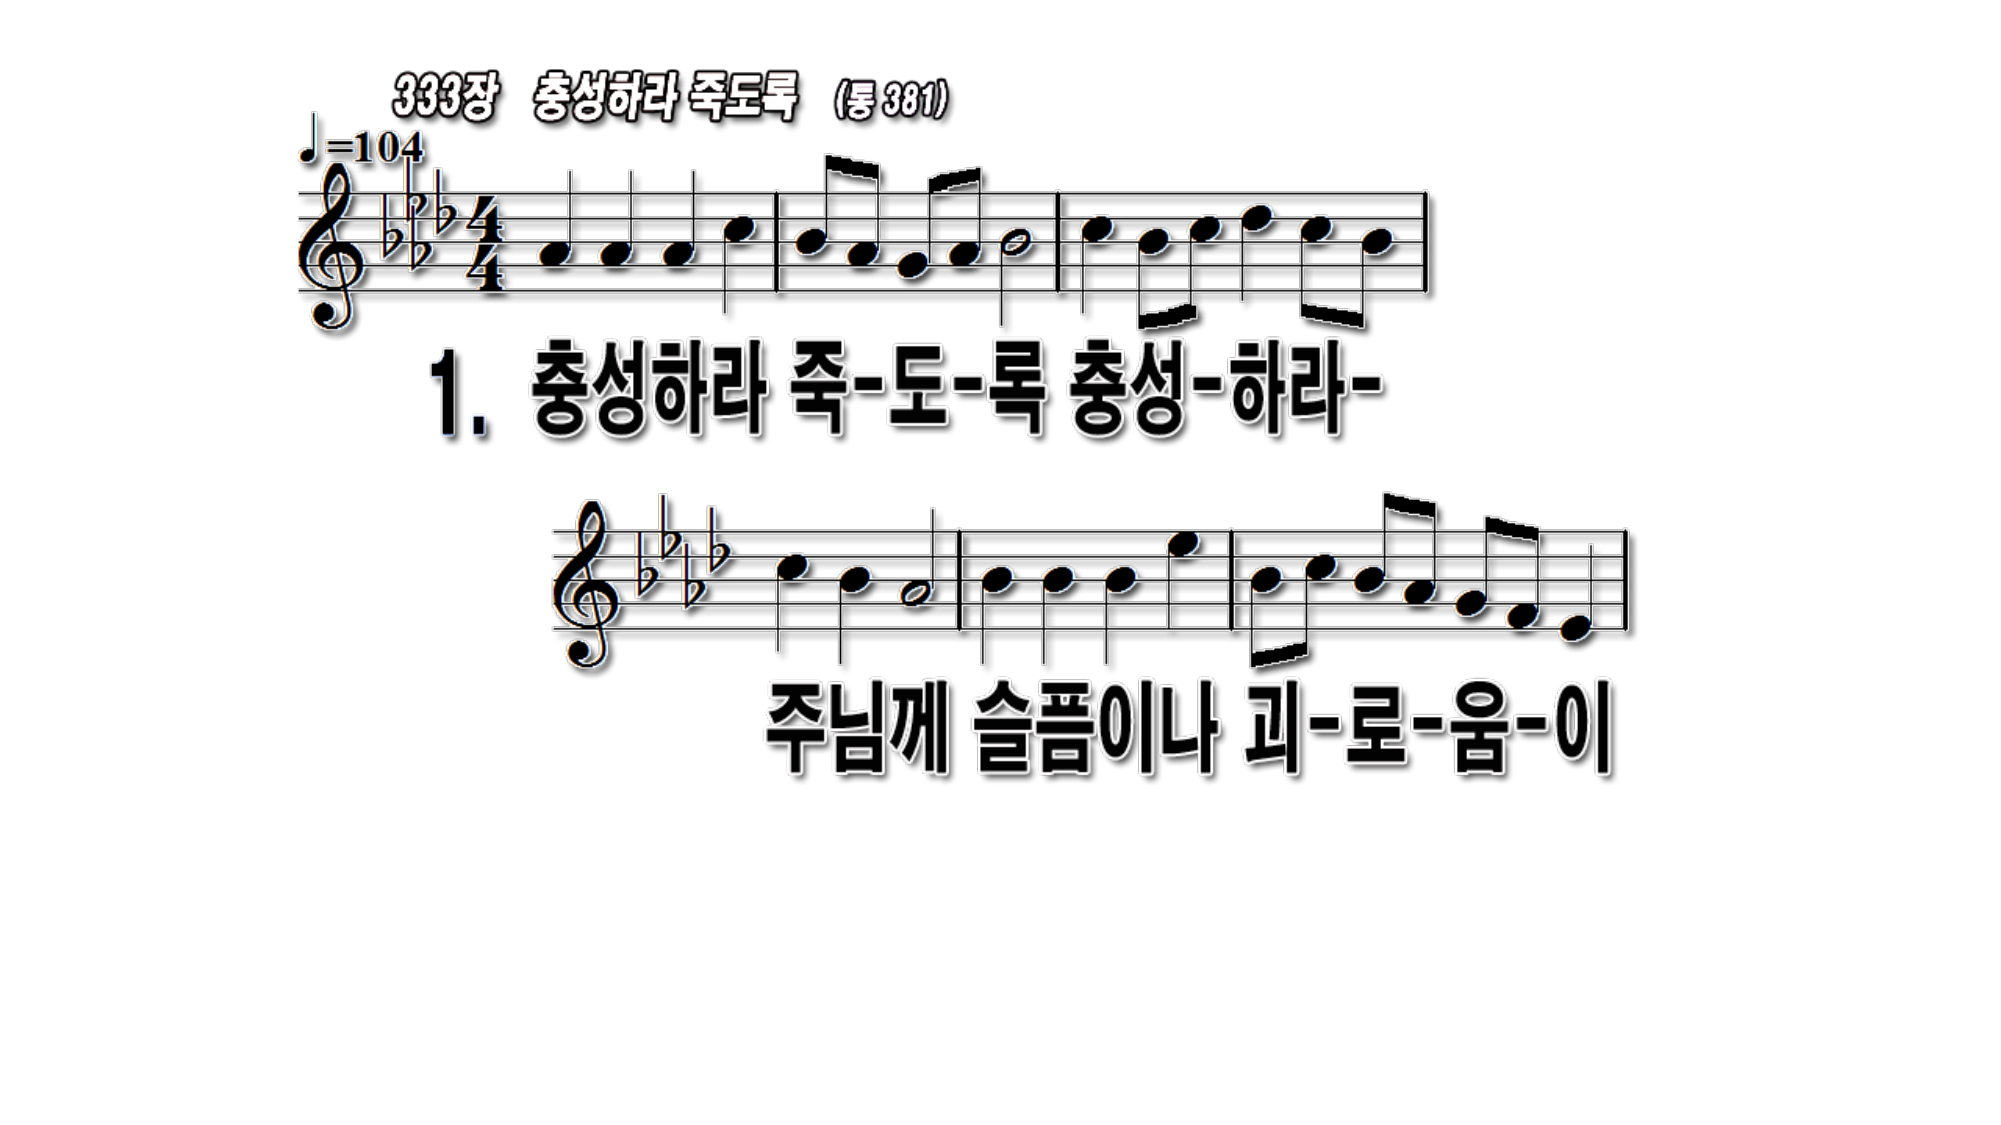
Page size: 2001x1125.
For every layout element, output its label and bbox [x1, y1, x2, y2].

picture [249, 0, 1750, 835]
